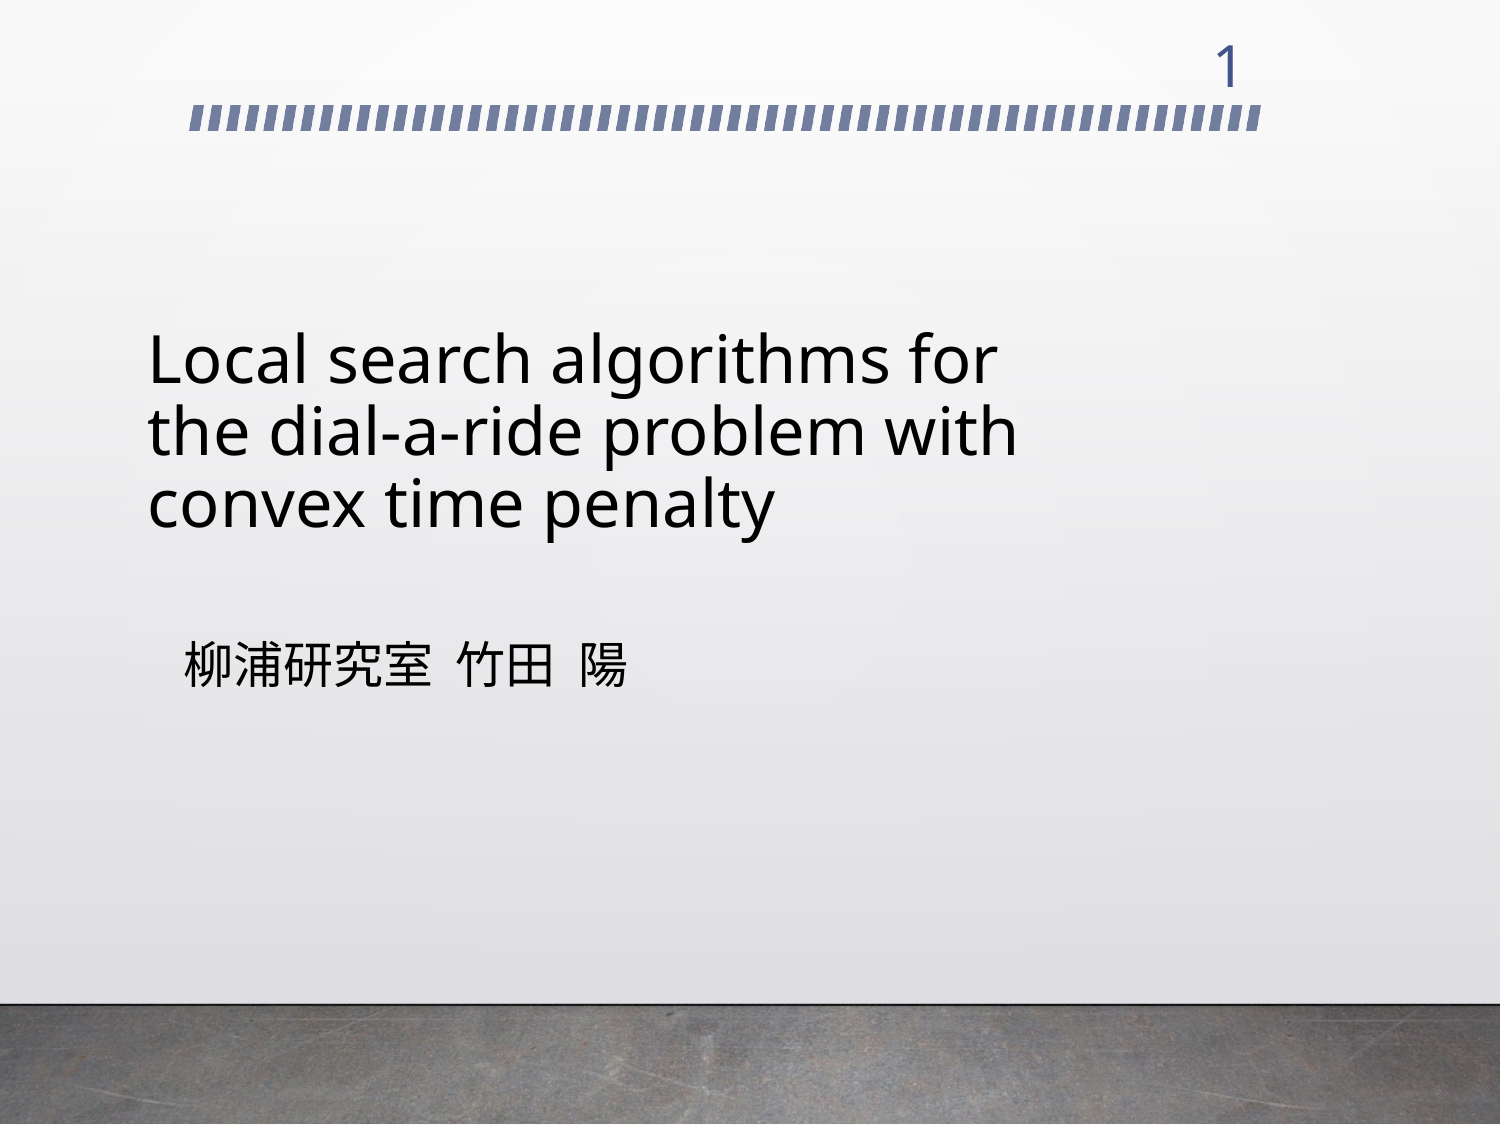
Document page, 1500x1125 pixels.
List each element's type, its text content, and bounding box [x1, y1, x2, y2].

title Local search algorithms for the dial-a-ride problem with convex time penalty [132, 220, 1443, 543]
subtitle 柳浦研究室 竹田 陽 [168, 606, 1114, 767]
slide_number 1 [1129, 21, 1262, 105]
picture [0, 1004, 1500, 1124]
